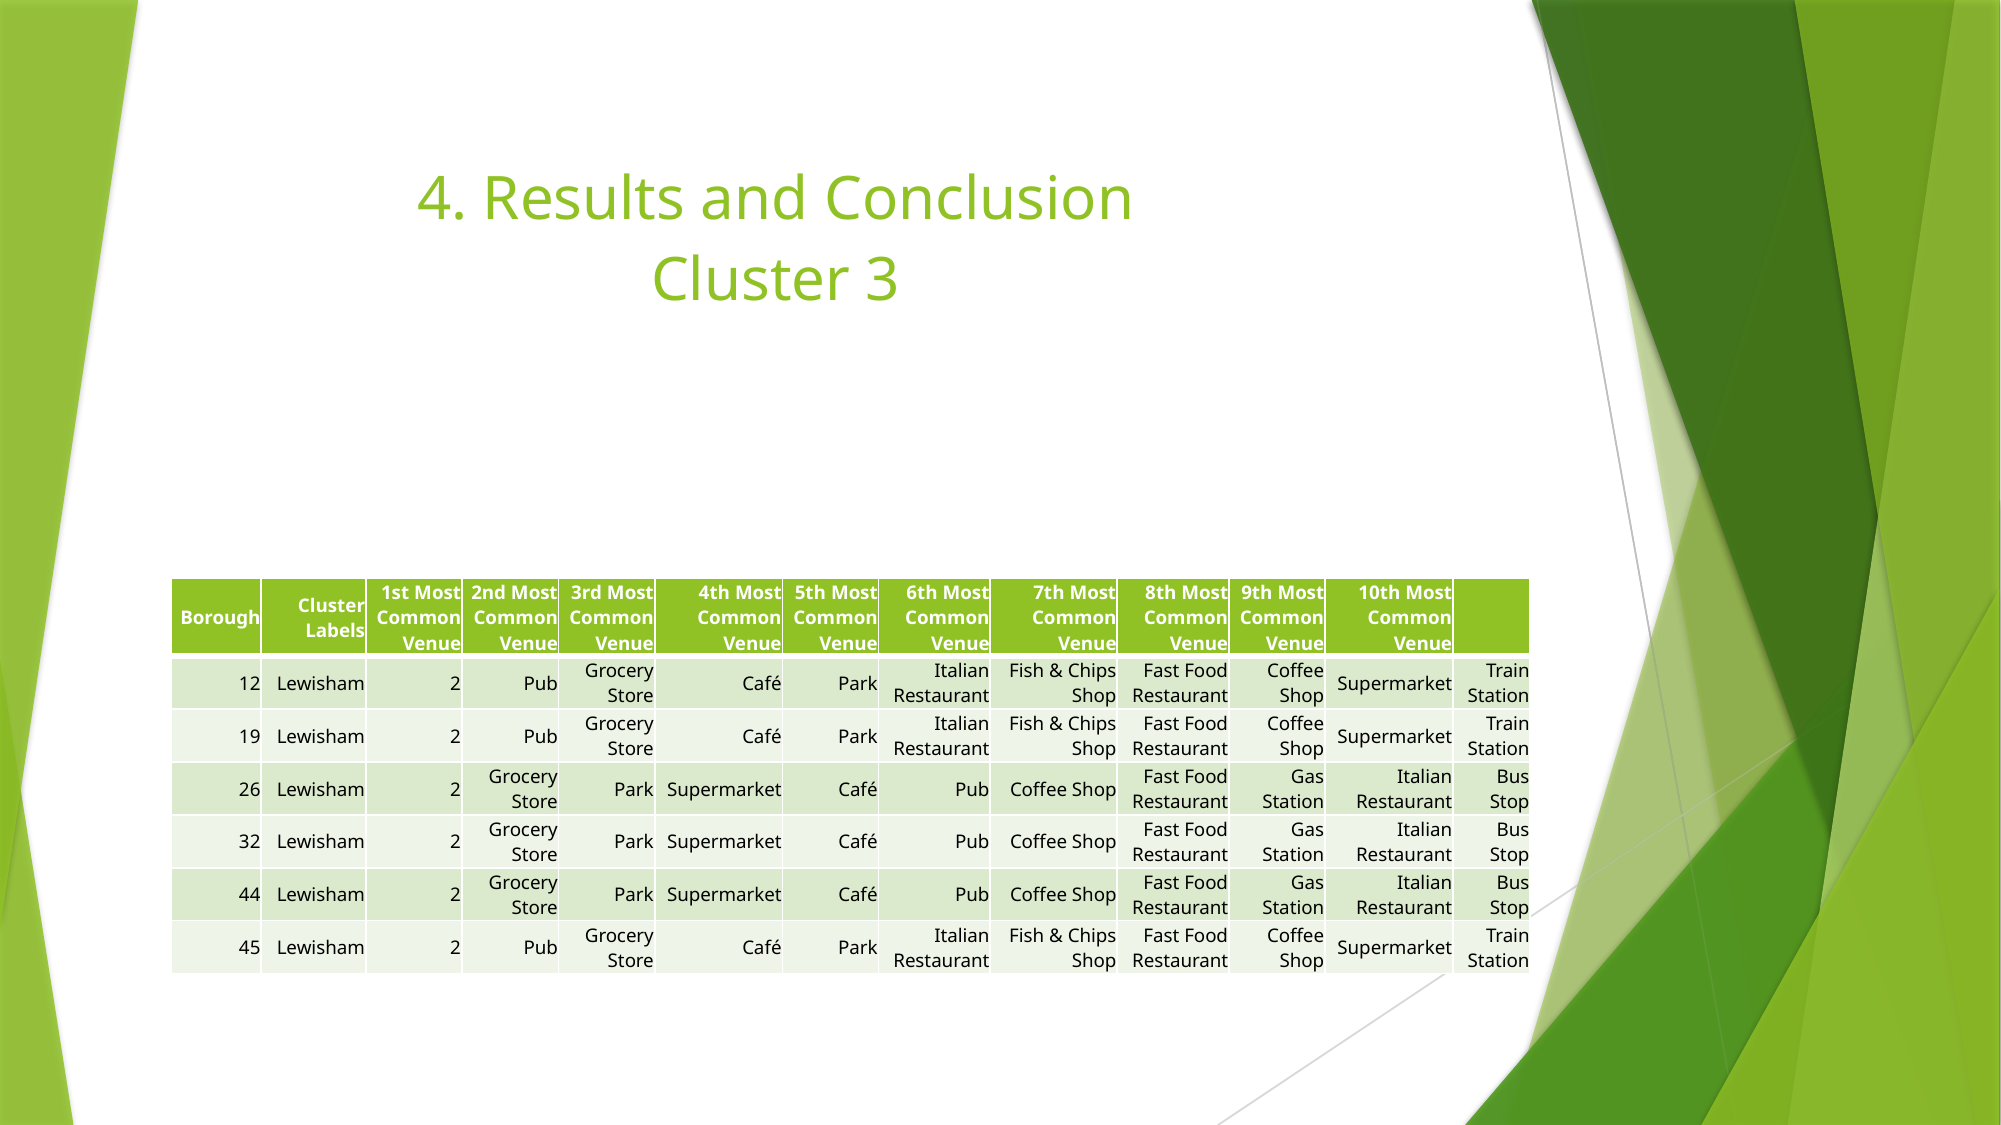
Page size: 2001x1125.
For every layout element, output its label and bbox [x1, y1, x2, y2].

text_box [0, 0, 2000, 1125]
